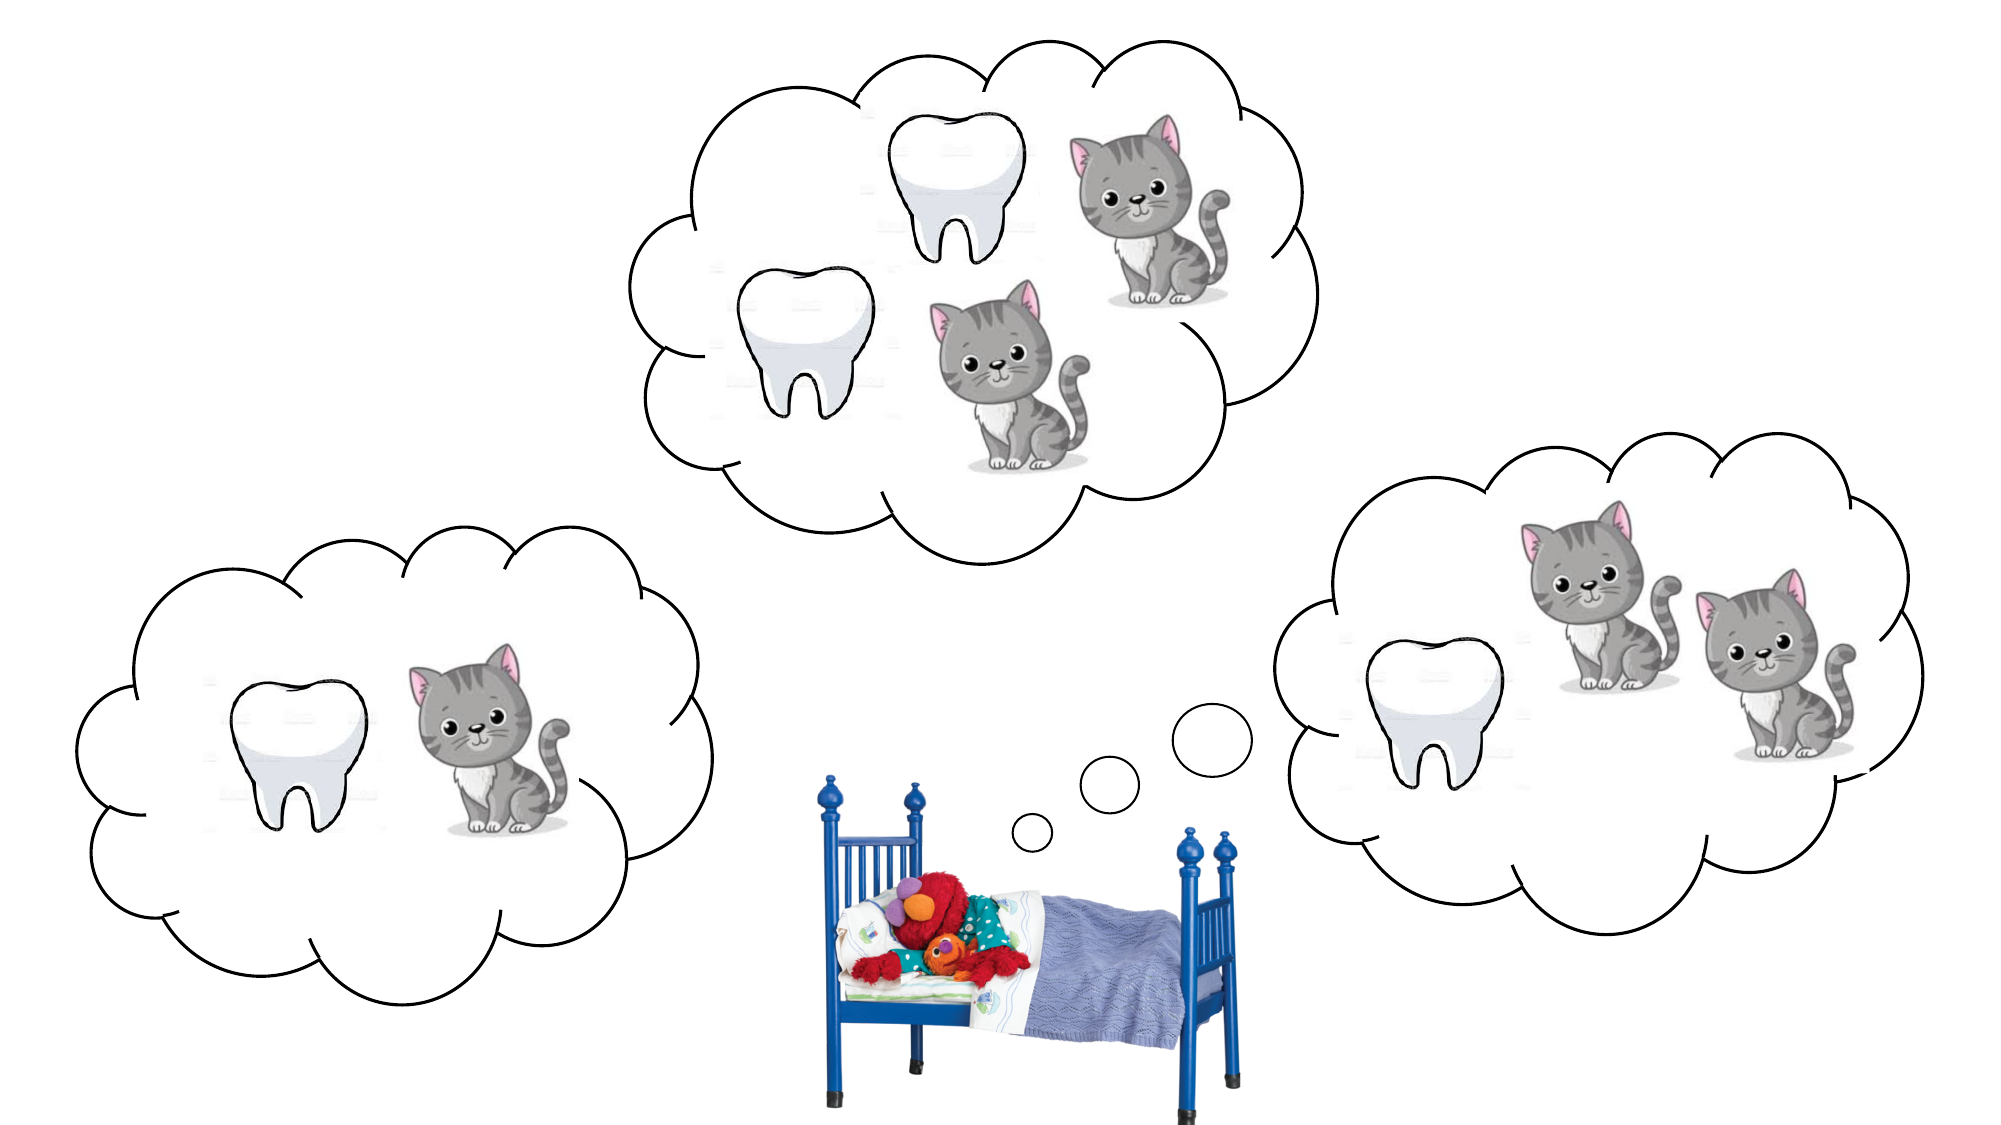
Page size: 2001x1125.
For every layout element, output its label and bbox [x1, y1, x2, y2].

text_box [1082, 755, 1137, 772]
picture [816, 772, 1241, 1125]
text_box [1273, 432, 1924, 936]
text_box [75, 526, 714, 1006]
picture [709, 92, 1244, 496]
picture [1338, 479, 1870, 791]
text_box [1171, 702, 1253, 772]
picture [202, 622, 584, 860]
text_box [628, 40, 1319, 566]
